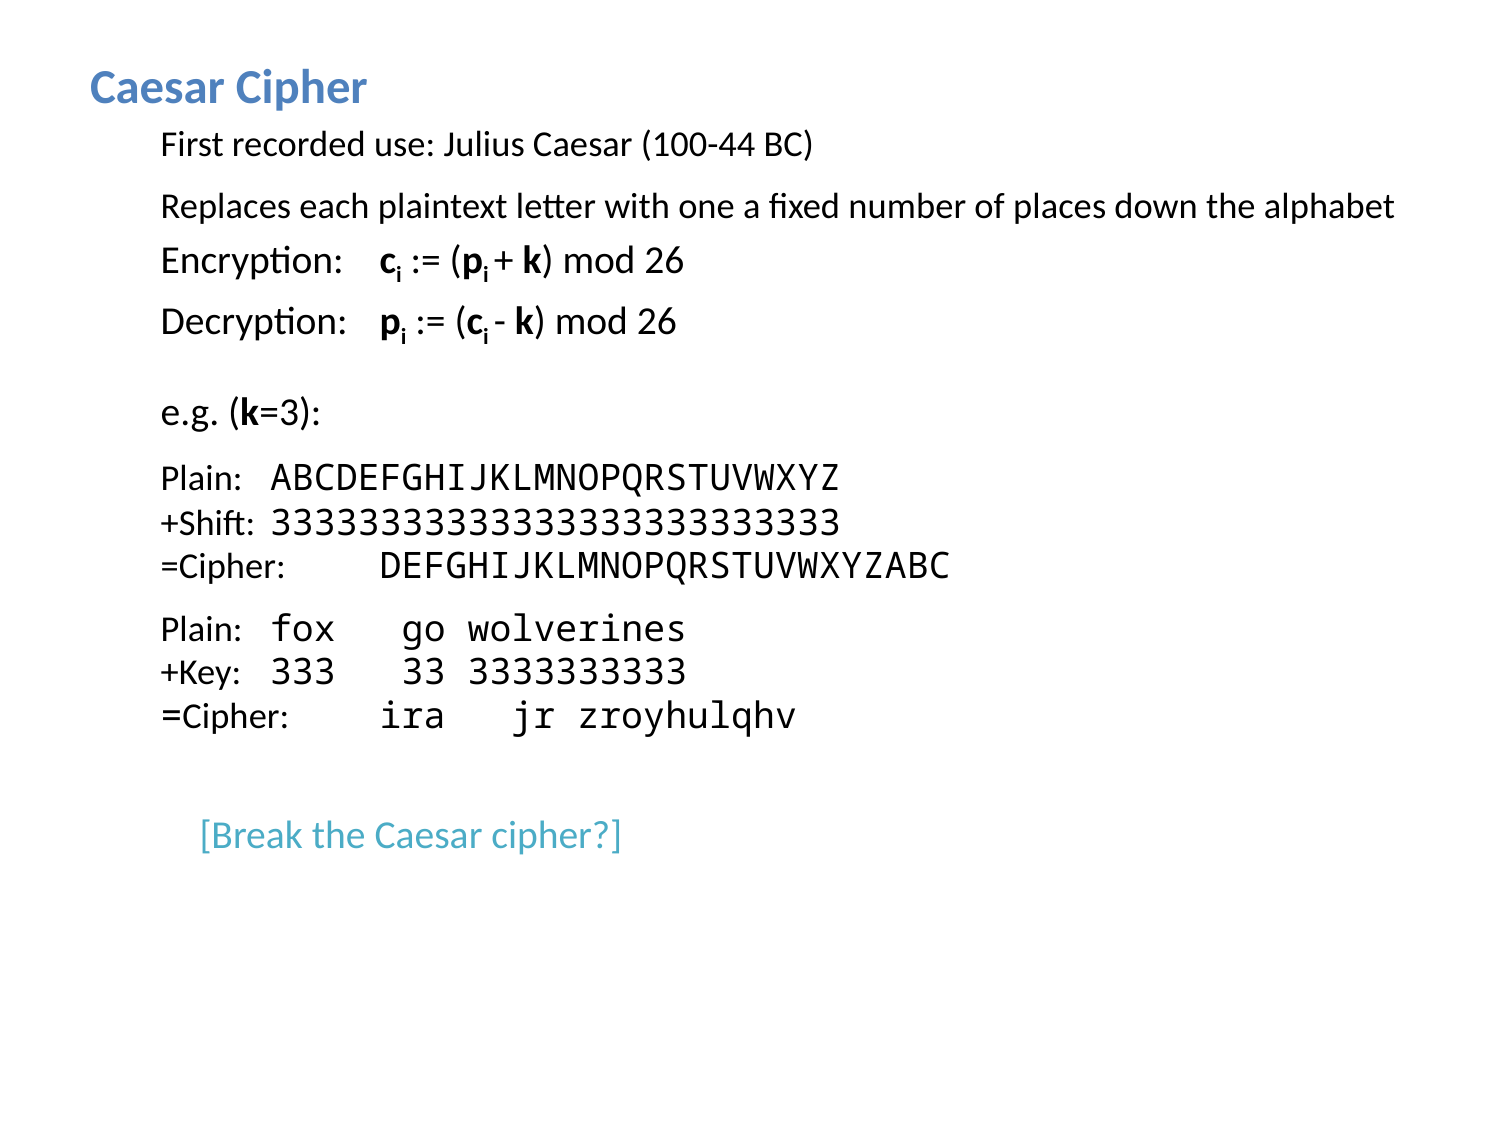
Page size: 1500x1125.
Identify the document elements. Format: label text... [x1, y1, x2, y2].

list Caesar Cipher First recorded use: Julius Caesar (100-44 BC) Replaces each plaintext letter with one a fixed number of places down the alphabet Encryption: ci := (pi + k) mod 26 Decryption: pi := (ci - k) mod 26 e.g. (k=3): Plain: ABCDEFGHIJKLMNOPQRSTUVWXYZ +Shift: 33333333333333333333333333 =Cipher: DEFGHIJKLMNOPQRSTUVWXYZABC Plain: fox go wolverines +Key: 333 33 3333333333 =Cipher: ira jr zroyhulqhv [Break the Caesar cipher?] [75, 46, 1425, 900]
